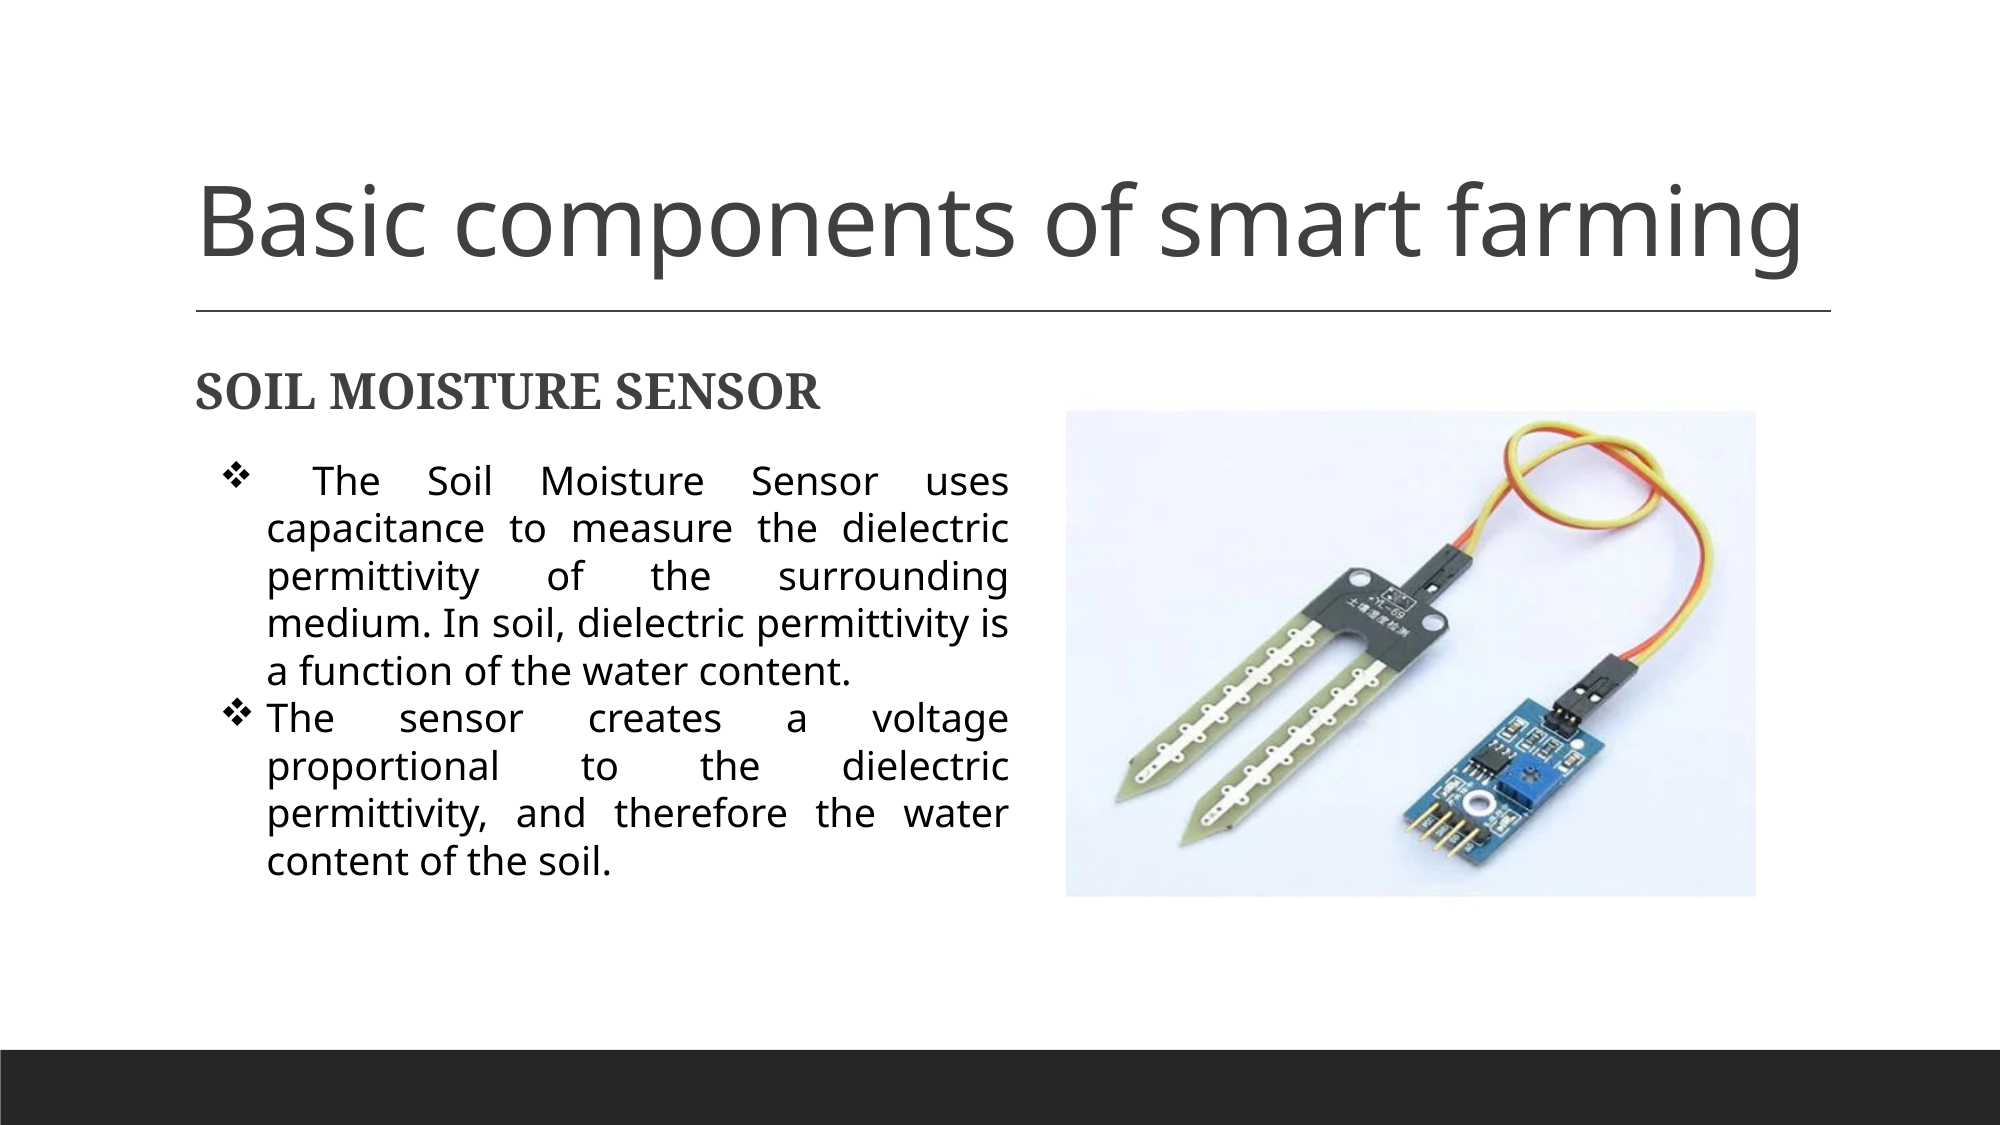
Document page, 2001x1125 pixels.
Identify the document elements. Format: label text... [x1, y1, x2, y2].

picture [1065, 368, 1756, 940]
text_box The Soil Moisture Sensor uses capacitance to measure the dielectric permittivity of the surrounding medium. In soil, dielectric permittivity is a function of the water content. The sensor creates a voltage proportional to the dielectric permittivity, and therefore the water content of the soil. [204, 448, 1025, 936]
title Basic components of smart farming [180, 47, 1830, 285]
list SOIL MOISTURE SENSOR [180, 345, 1830, 955]
